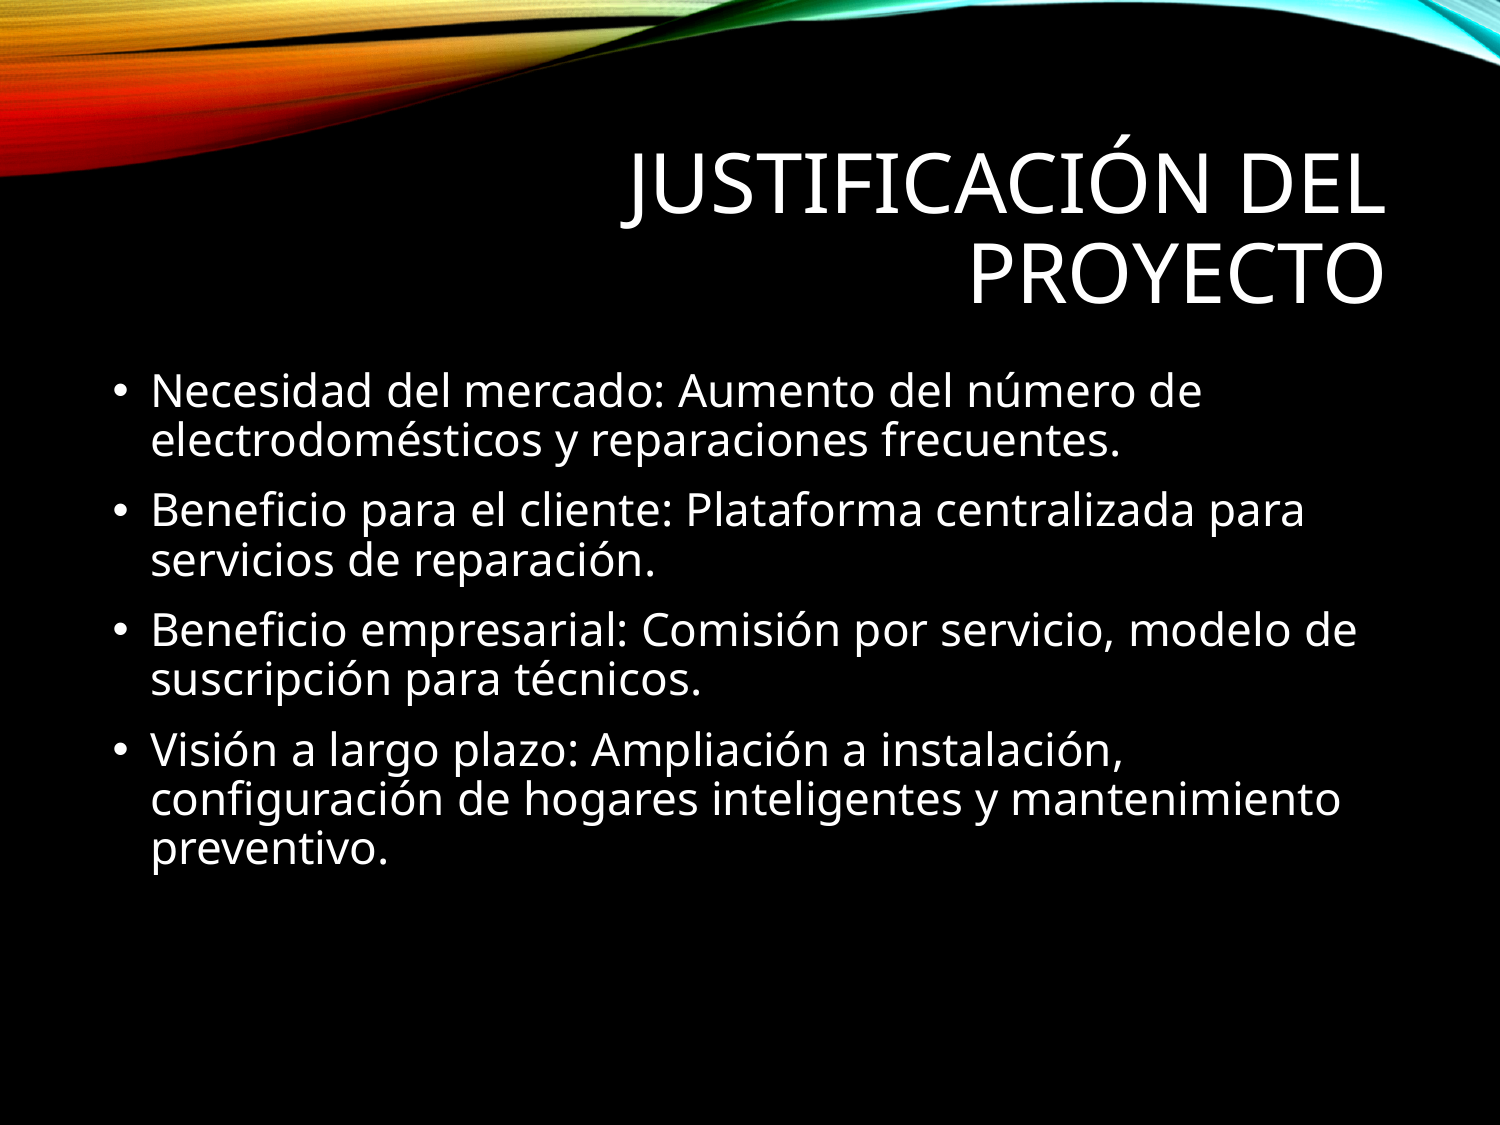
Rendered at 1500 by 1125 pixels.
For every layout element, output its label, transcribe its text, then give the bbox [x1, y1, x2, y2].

picture [0, 0, 1500, 178]
title Justificación del Proyecto [356, 125, 1403, 338]
list Necesidad del mercado: Aumento del número de electrodomésticos y reparaciones frecuentes. Beneficio para el cliente: Plataforma centralizada para servicios de reparación. Beneficio empresarial: Comisión por servicio, modelo de suscripción para técnicos. Visión a largo plazo: Ampliación a instalación, configuración de hogares inteligentes y mantenimiento preventivo. [97, 360, 1403, 1028]
